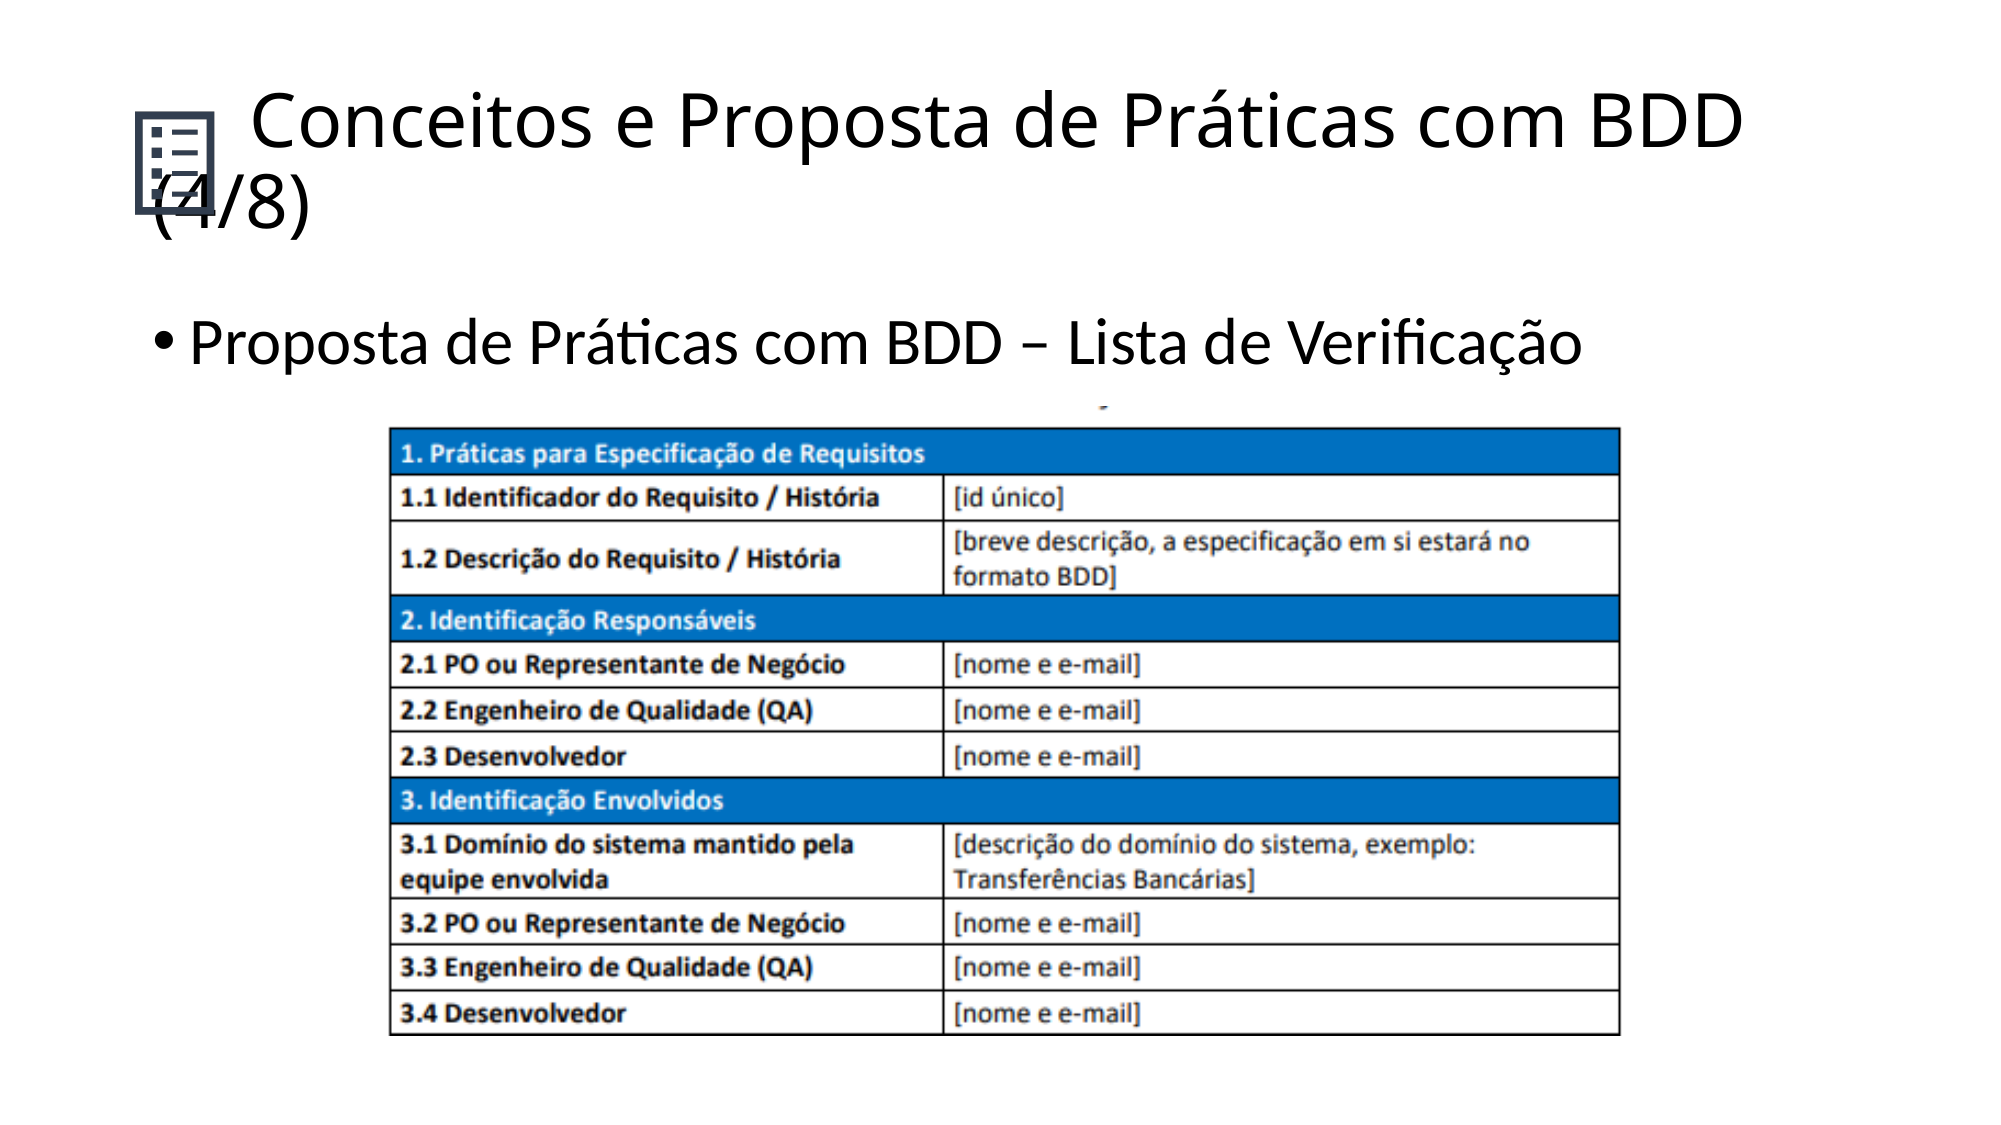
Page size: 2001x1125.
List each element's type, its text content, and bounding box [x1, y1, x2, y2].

picture [113, 101, 236, 225]
title Conceitos e Proposta de Práticas com BDD (4/8) [137, 59, 1863, 278]
picture [359, 406, 1641, 1036]
list Proposta de Práticas com BDD – Lista de Verificação [137, 299, 1863, 1014]
